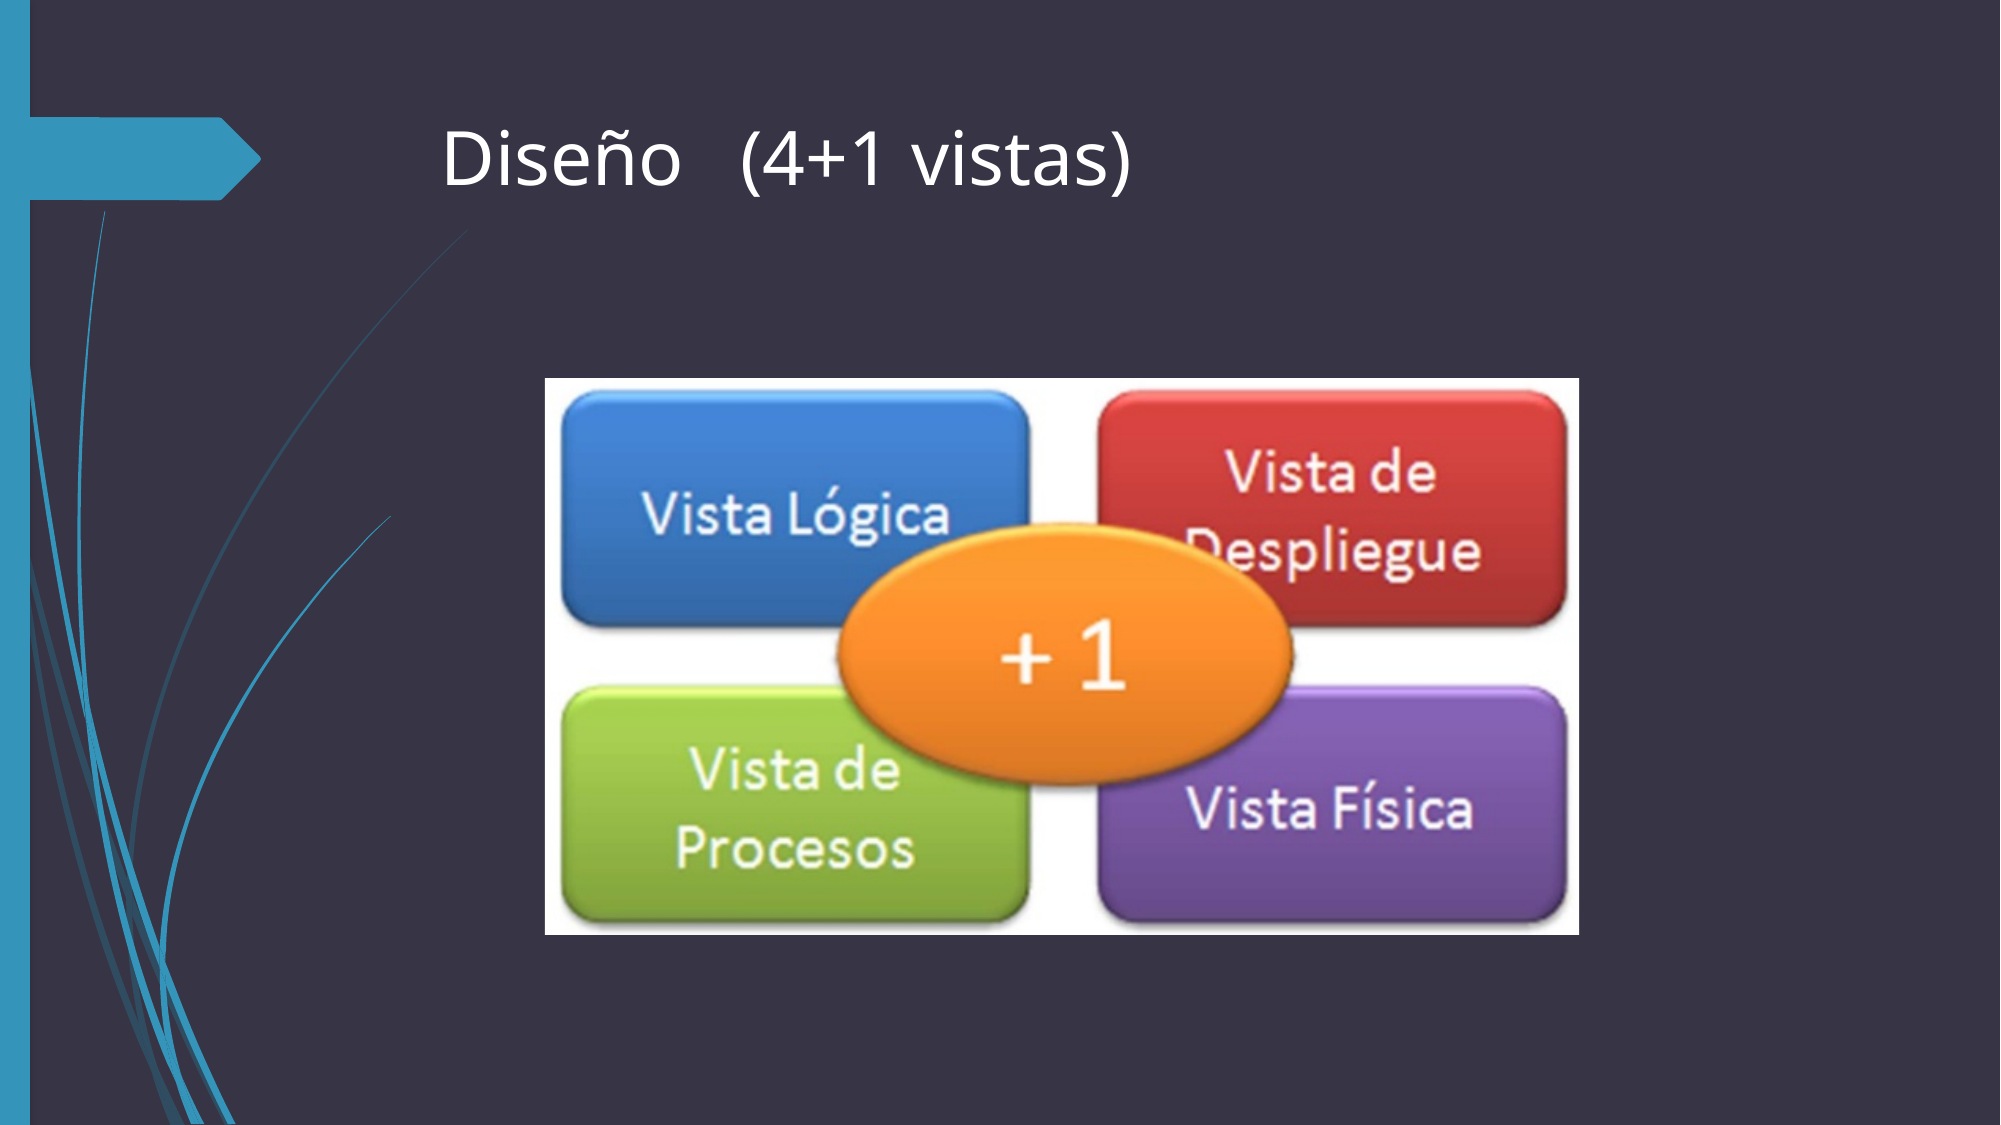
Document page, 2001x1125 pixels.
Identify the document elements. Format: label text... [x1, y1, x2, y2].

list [544, 378, 1580, 935]
title Diseño (4+1 vistas) [425, 102, 1888, 313]
